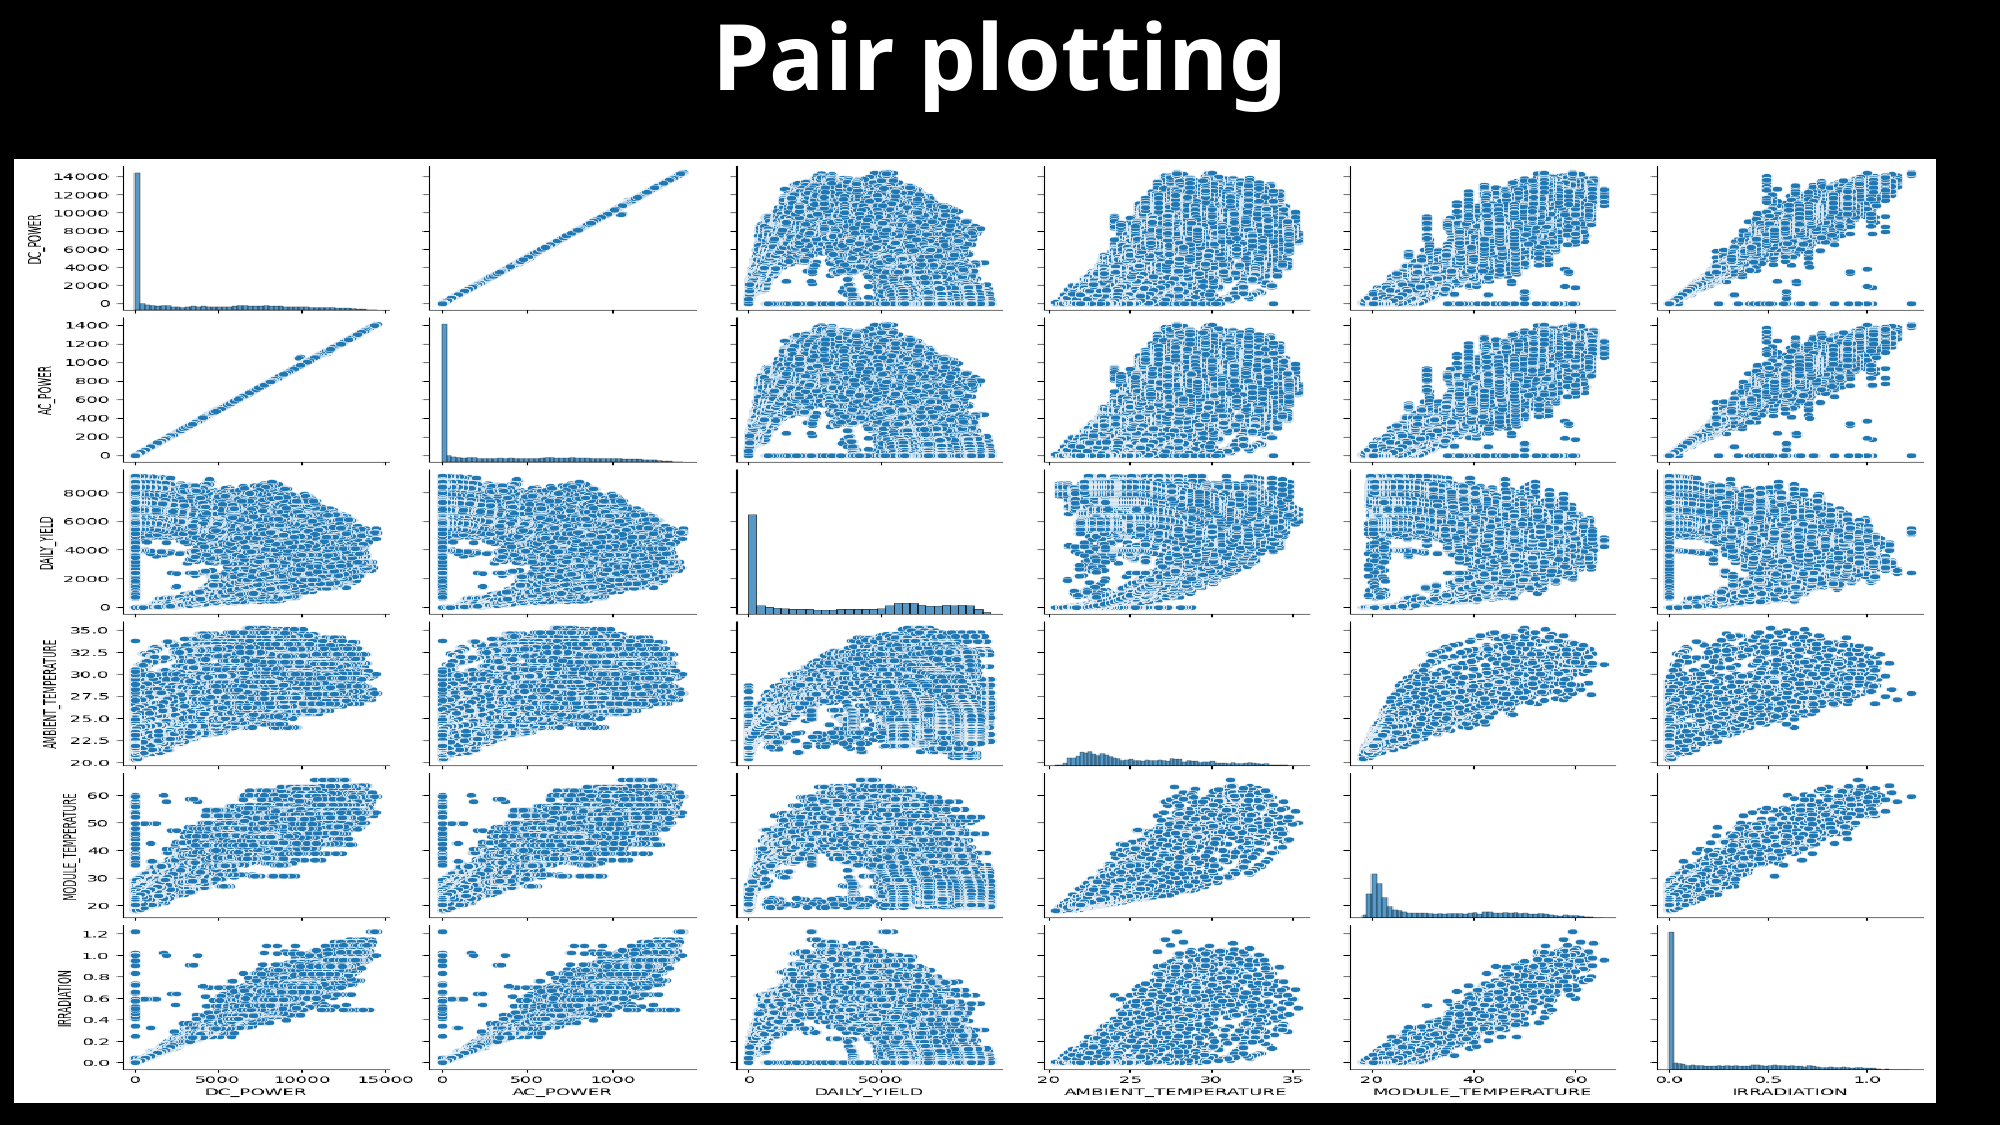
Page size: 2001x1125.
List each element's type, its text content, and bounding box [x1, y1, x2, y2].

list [14, 159, 1936, 1104]
title Pair plotting [137, 0, 1863, 122]
